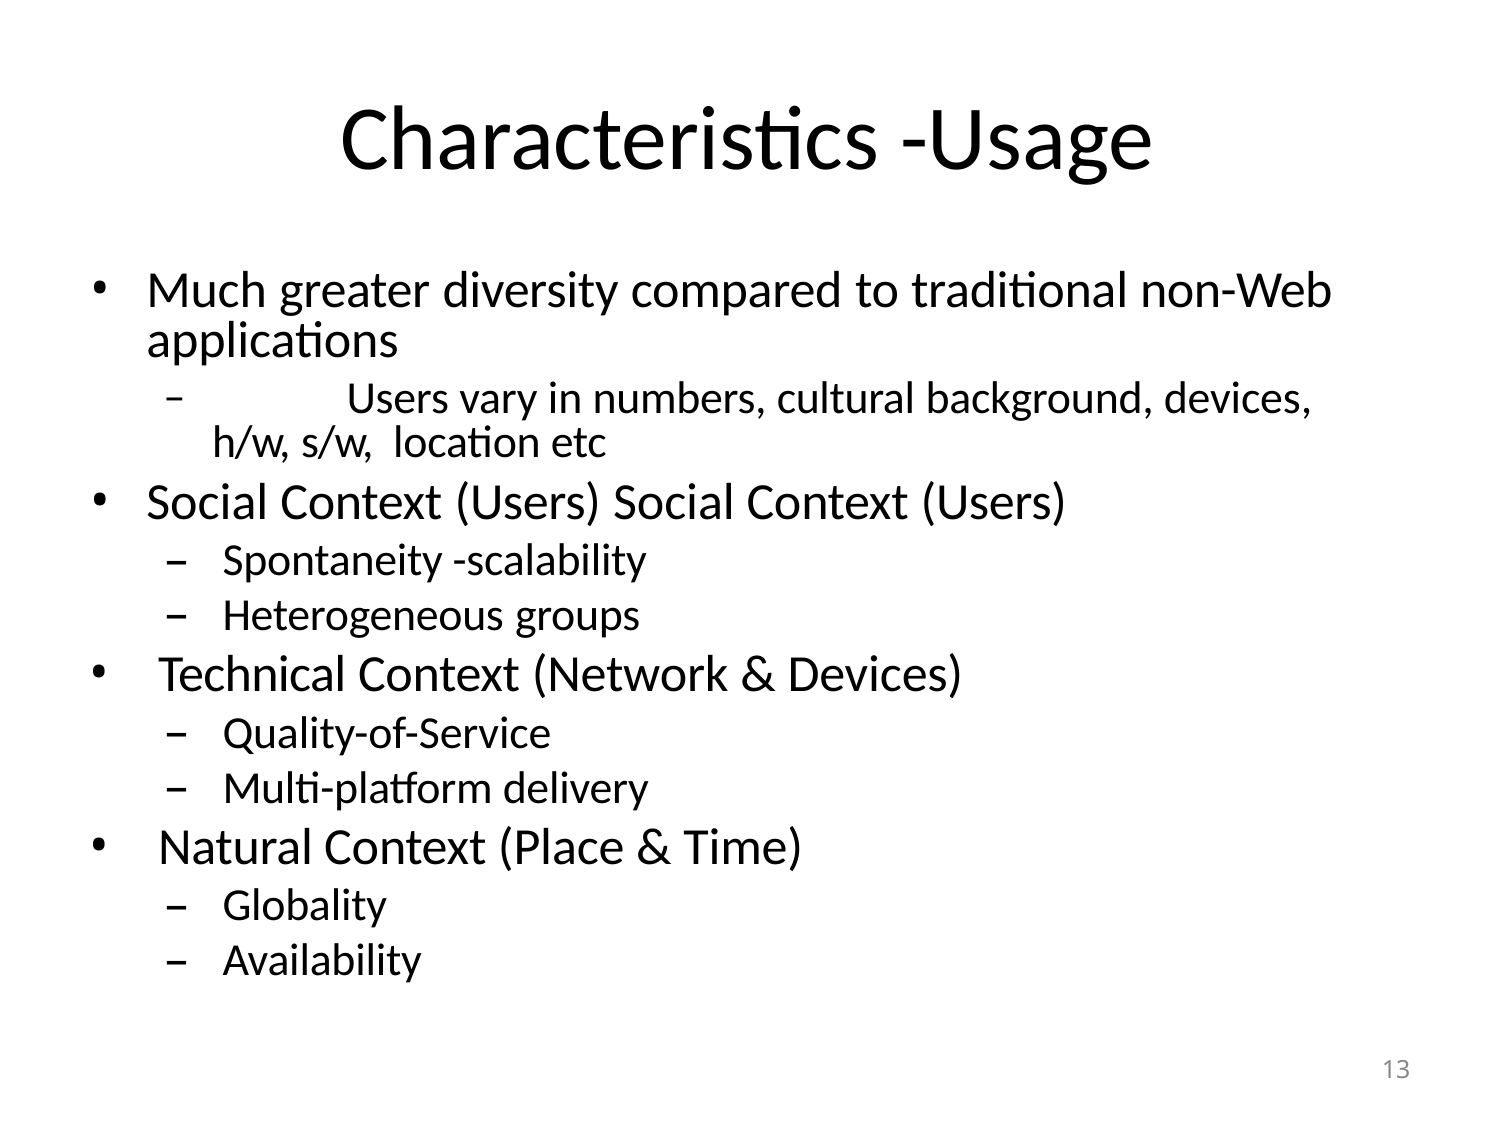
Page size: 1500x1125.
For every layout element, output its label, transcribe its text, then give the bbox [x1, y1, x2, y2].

slide_number 13 [1375, 1057, 1417, 1125]
title Characteristics -Usage [338, 75, 1163, 253]
text_box Much greater diversity compared to traditional non-Web applications Users vary in numbers, cultural background, devices, h/w, s/w, location etc Social Context (Users) Social Context (Users) Spontaneity -scalability Heterogeneous groups Technical Context (Network & Devices) Quality-of-Service Multi-platform delivery Natural Context (Place & Time) Globality Availability [87, 253, 1378, 985]
